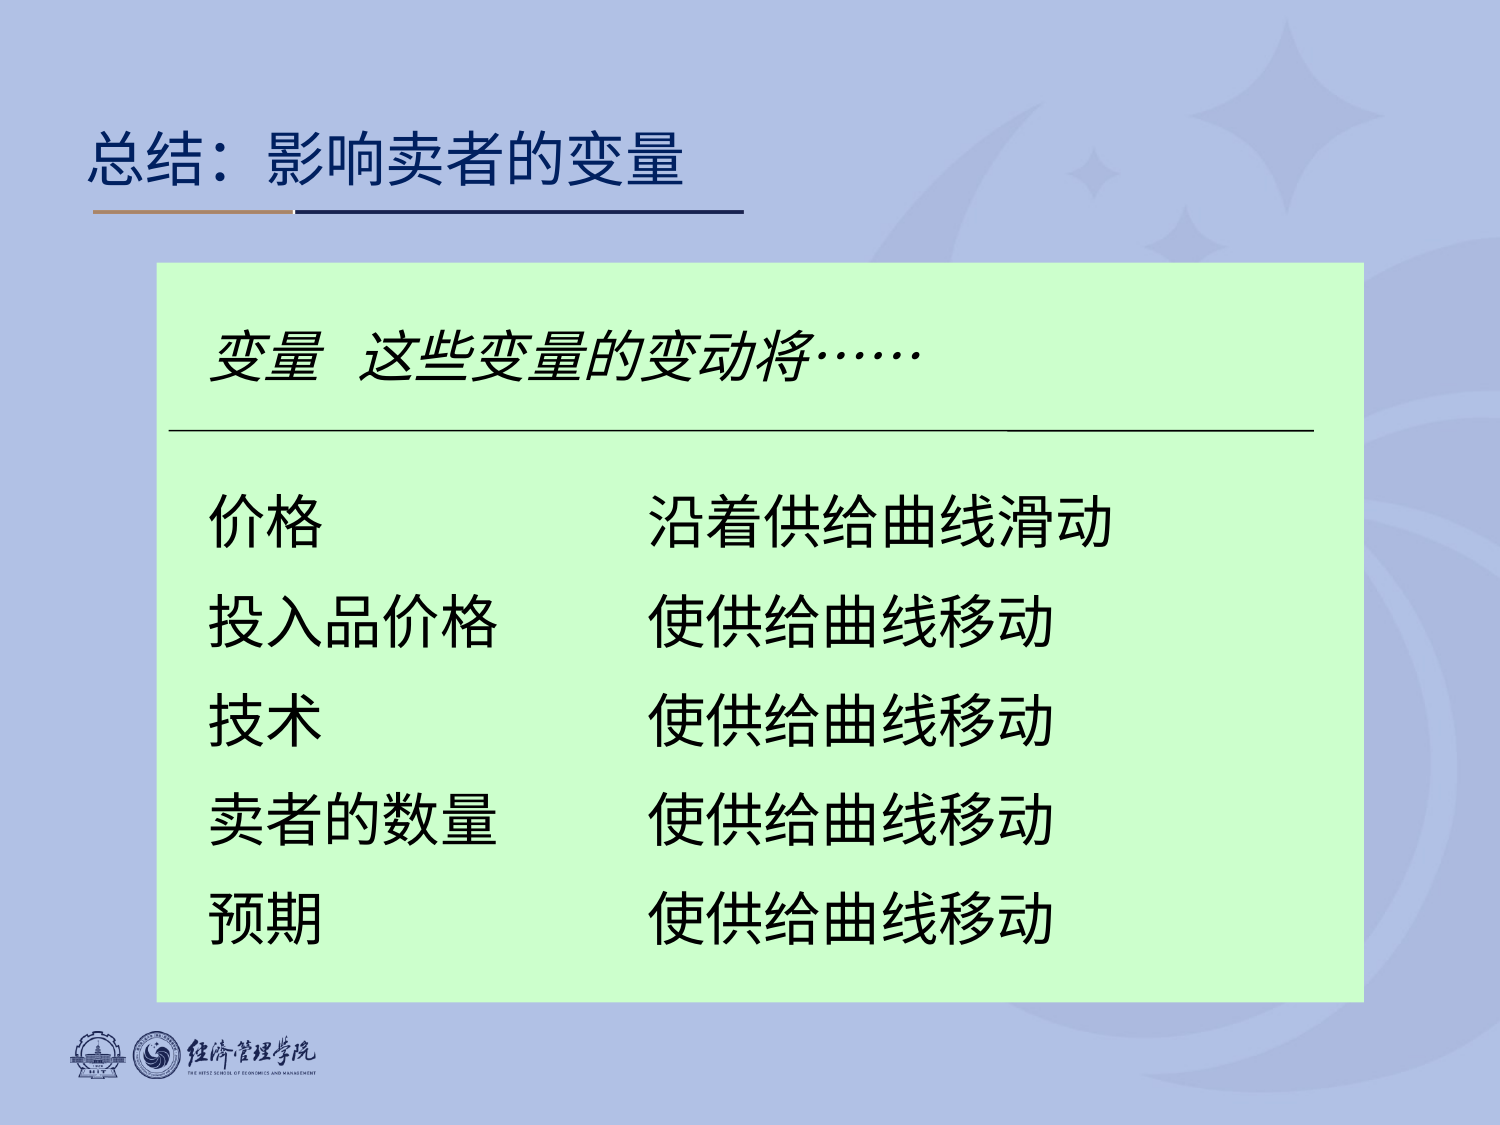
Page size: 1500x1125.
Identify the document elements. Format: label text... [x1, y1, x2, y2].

text_box 价格 沿着供给曲线滑动 投入品价格 使供给曲线移动 技术 使供给曲线移动 卖者的数量 使供给曲线移动 预期 使供给曲线移动 [192, 478, 1364, 1005]
title 总结：影响卖者的变量 [42, 105, 728, 210]
text_box 变量 这些变量的变动将…… [192, 313, 1460, 402]
text_box [156, 262, 1364, 1003]
picture [0, 0, 1500, 1125]
